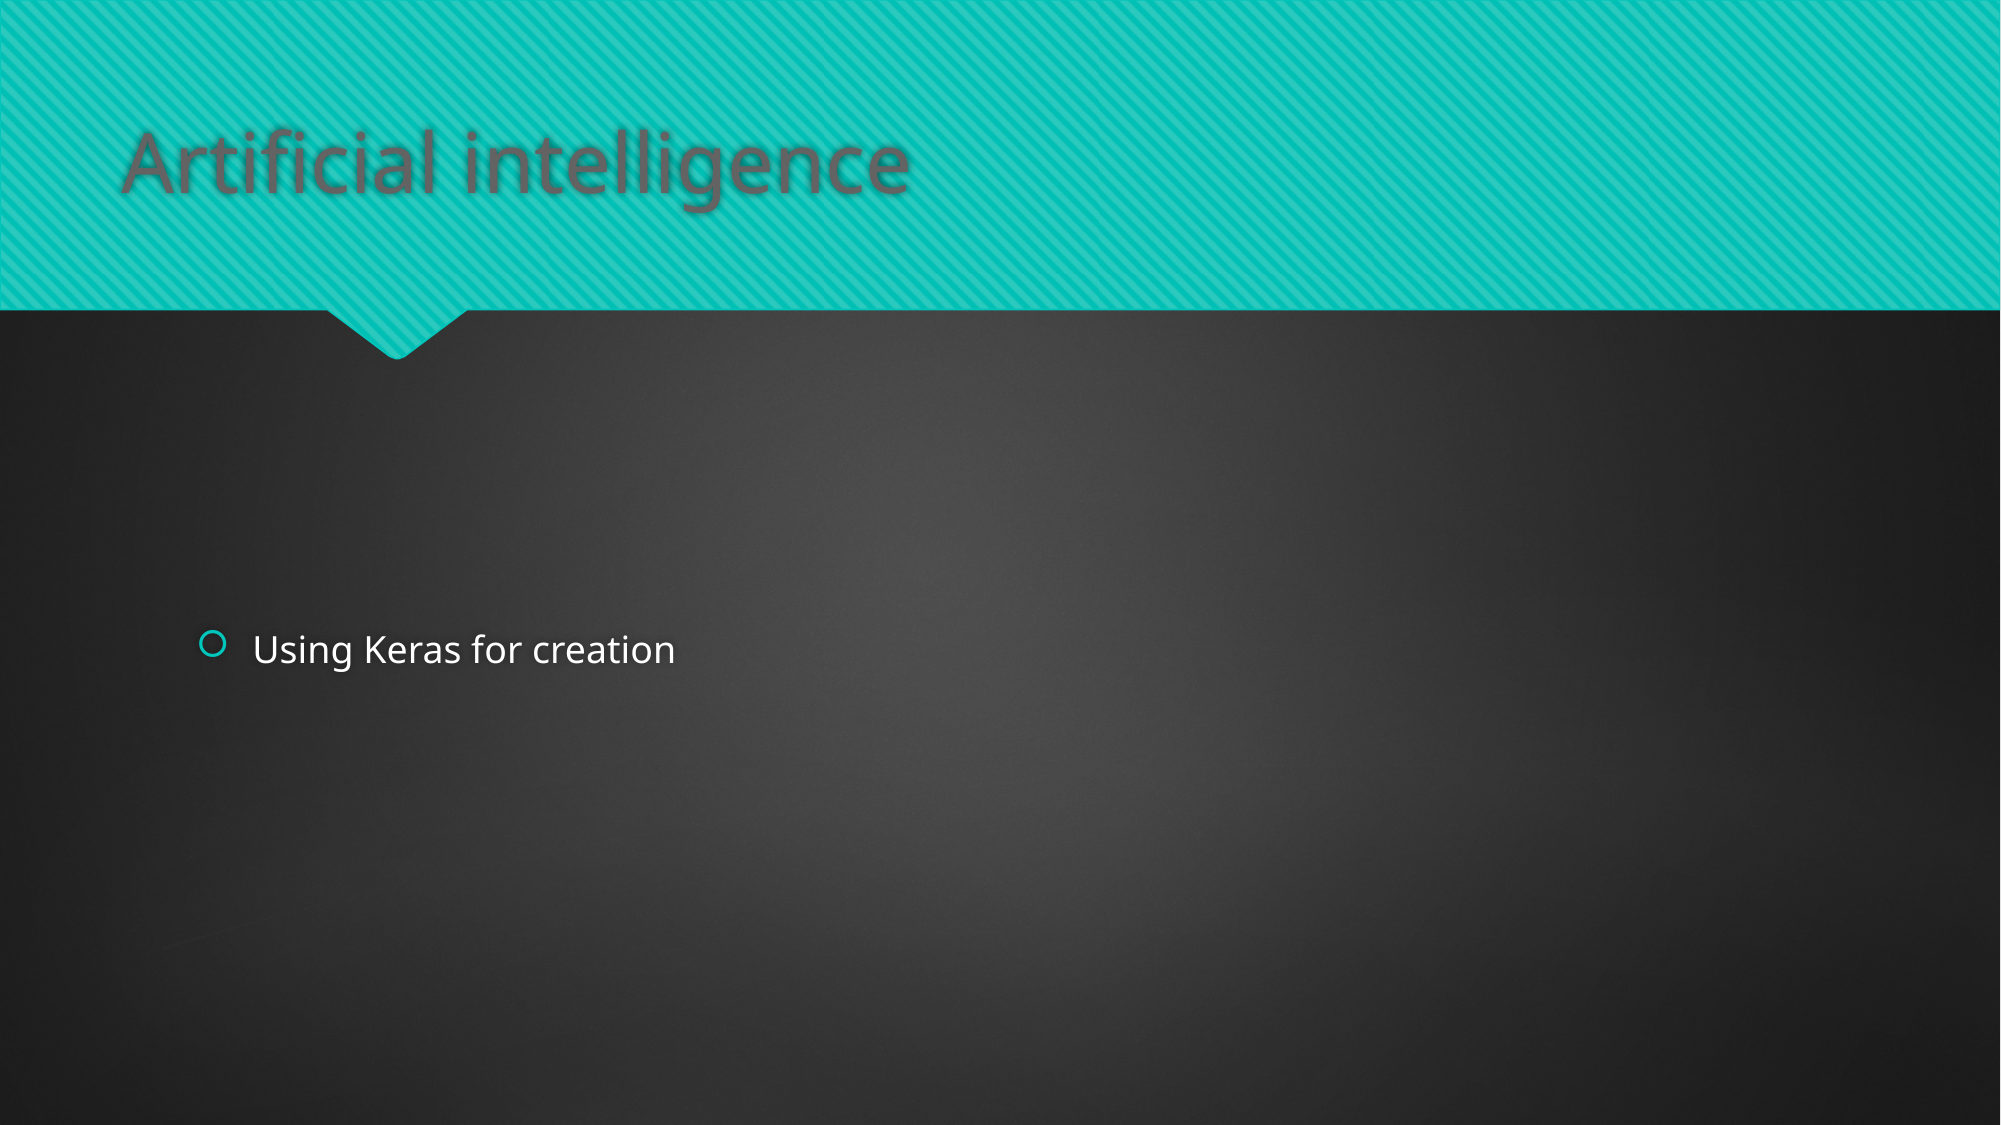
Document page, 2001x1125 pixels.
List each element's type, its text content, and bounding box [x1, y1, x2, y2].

list Using Keras for creation [181, 336, 893, 1025]
title Artificial intelligence [106, 103, 1625, 304]
